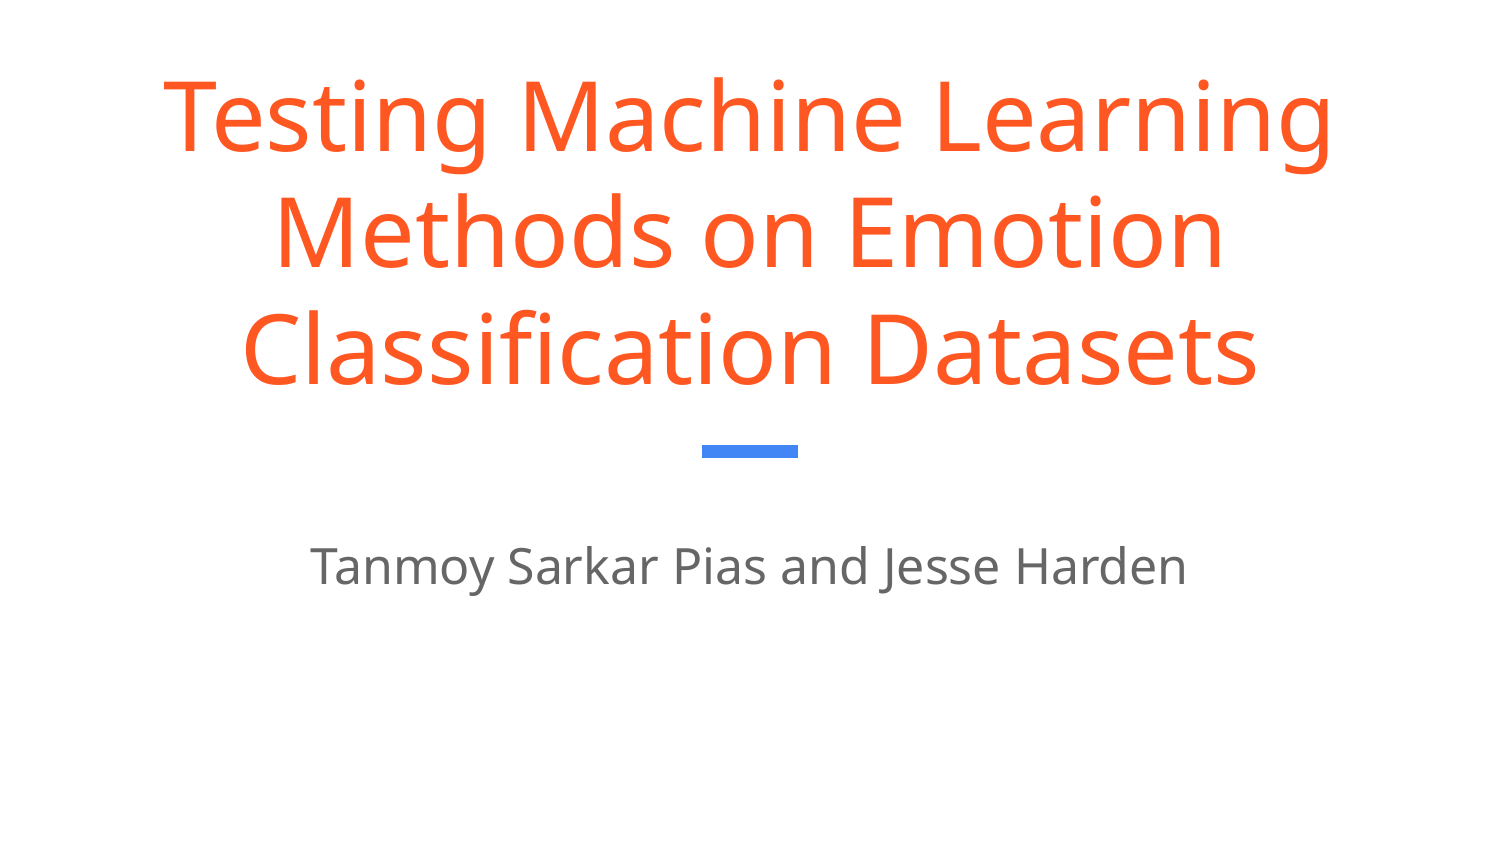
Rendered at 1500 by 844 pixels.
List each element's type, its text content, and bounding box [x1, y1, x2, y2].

title Testing Machine Learning Methods on Emotion Classification Datasets [51, 97, 1449, 419]
subtitle Tanmoy Sarkar Pias and Jesse Harden [51, 519, 1449, 640]
